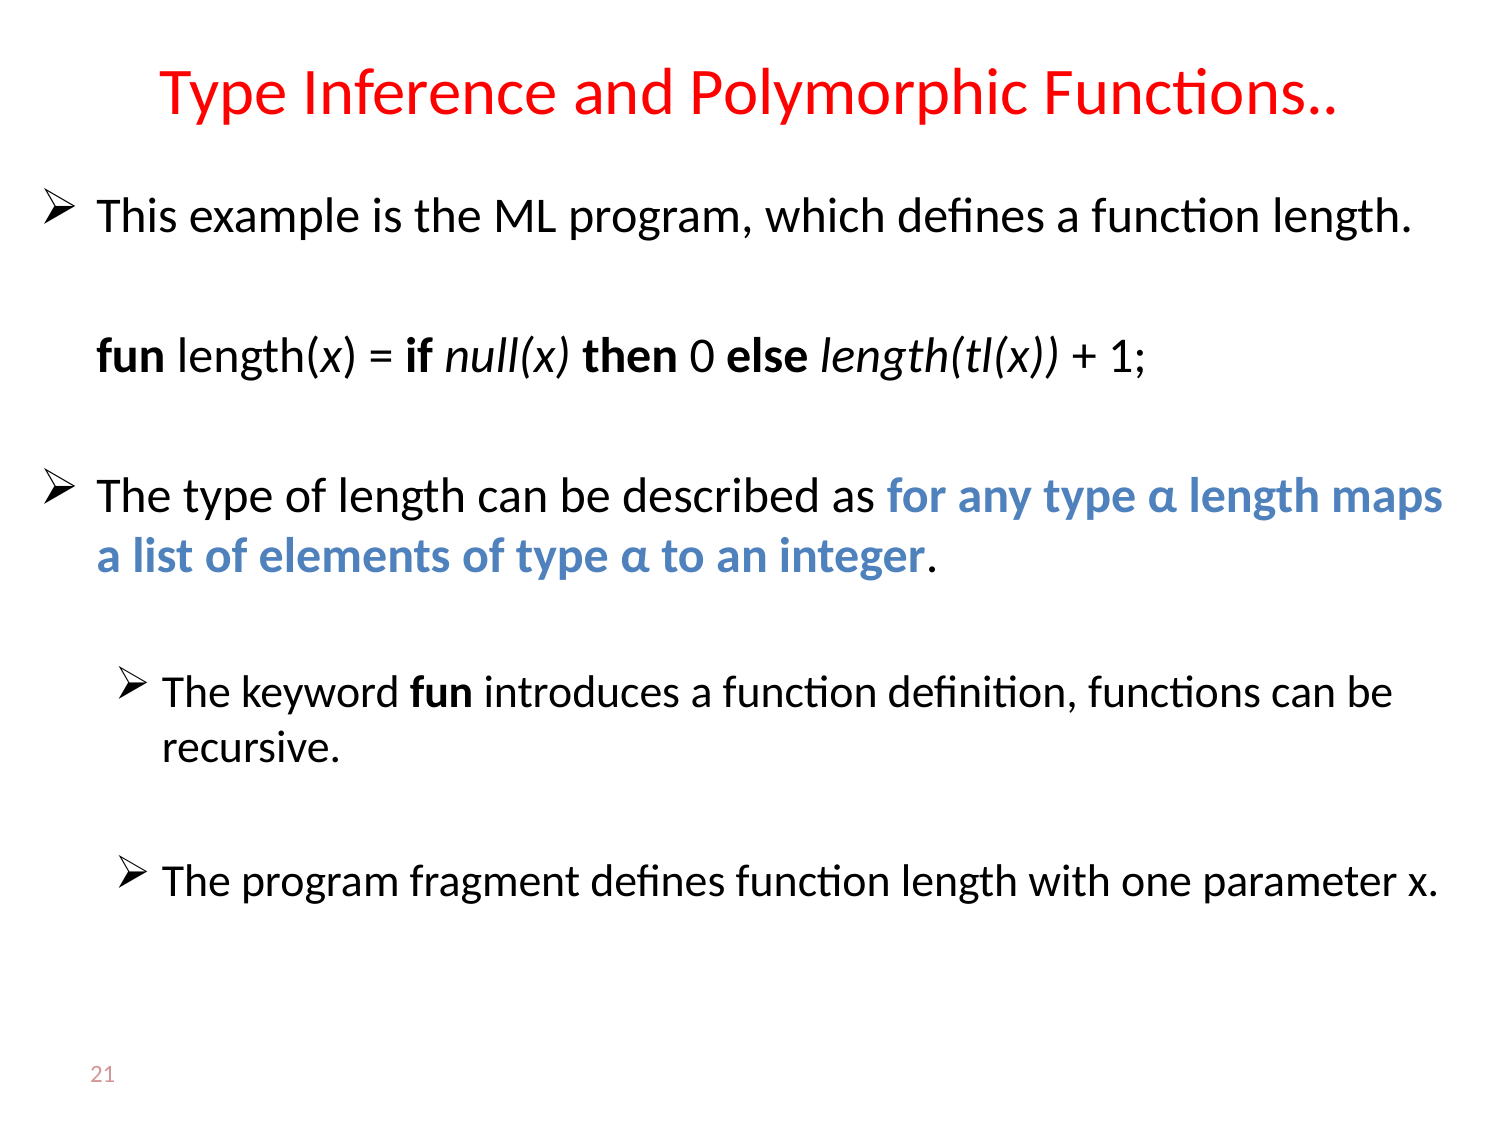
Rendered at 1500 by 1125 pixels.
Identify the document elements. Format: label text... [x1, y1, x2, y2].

title Type Inference and Polymorphic Functions.. [75, 24, 1425, 150]
slide_number 21 [75, 1042, 425, 1103]
list This example is the ML program, which defines a function length. fun length(x) = if null(x) then 0 else length(tl(x)) + 1; The type of length can be described as for any type α length maps a list of elements of type α to an integer. The keyword fun introduces a function definition, functions can be recursive. The program fragment defines function length with one parameter x. [24, 174, 1475, 1038]
